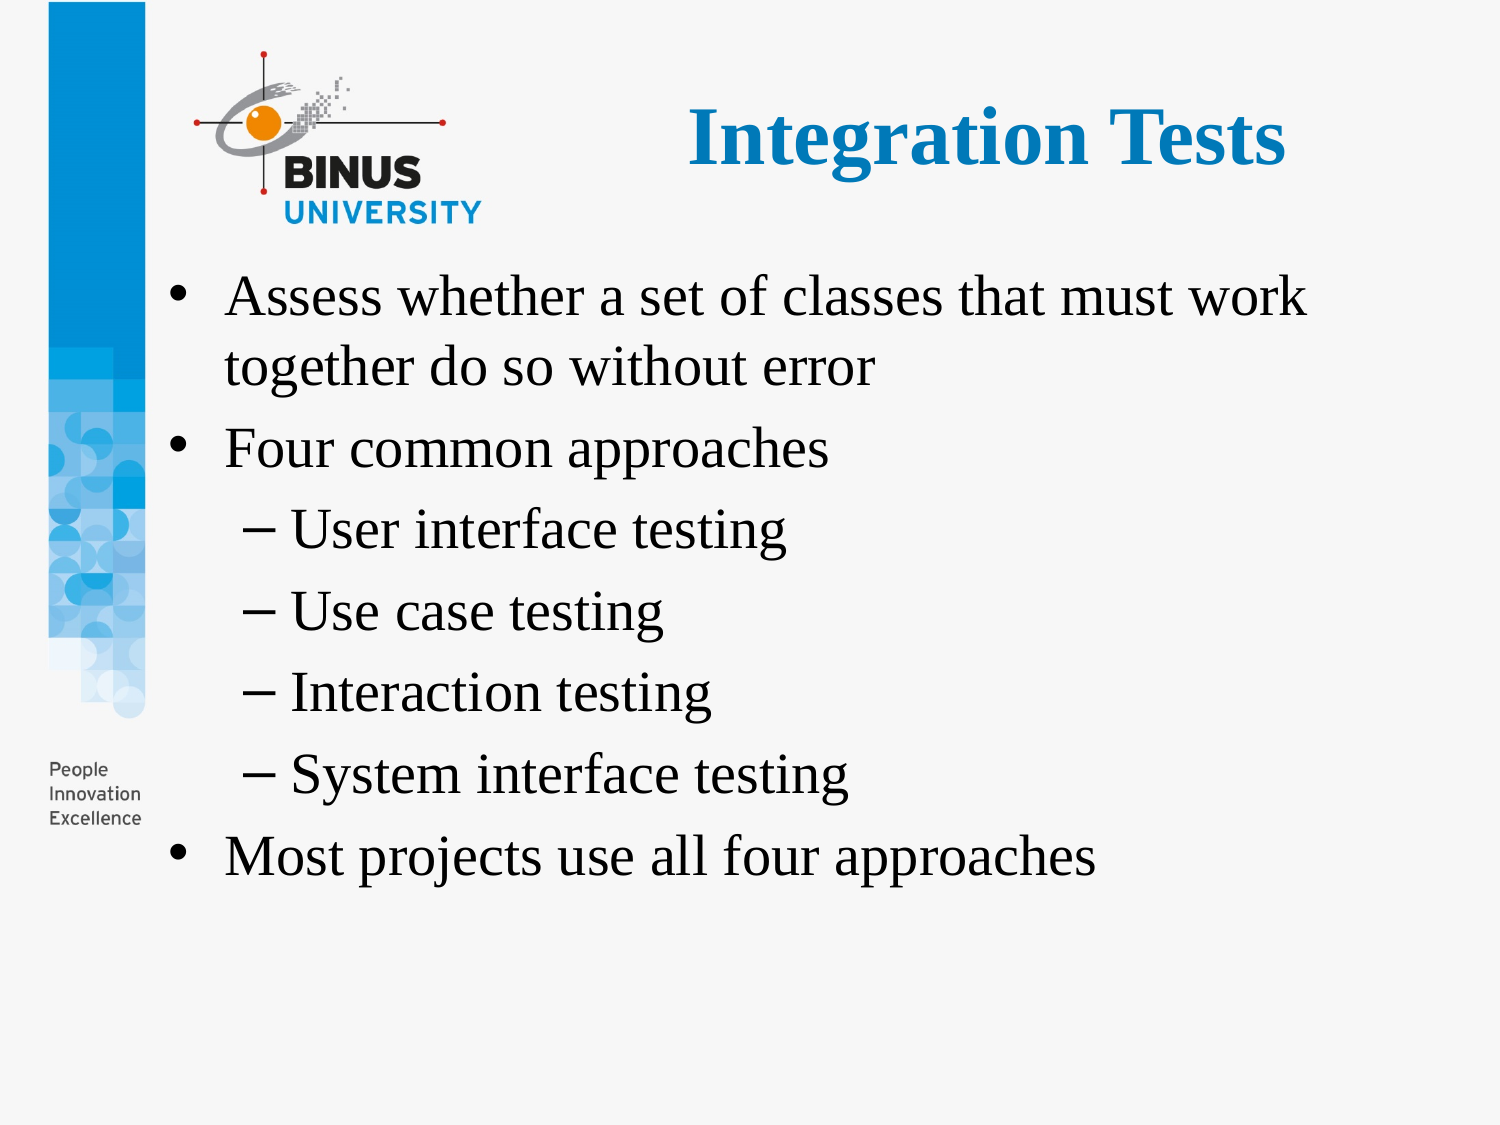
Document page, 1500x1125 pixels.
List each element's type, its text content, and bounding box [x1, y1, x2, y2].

list Assess whether a set of classes that must work together do so without error Four common approaches User interface testing Use case testing Interaction testing System interface testing Most projects use all four approaches [153, 249, 1388, 1013]
title Integration Tests [562, 37, 1413, 225]
picture [0, 0, 1500, 845]
